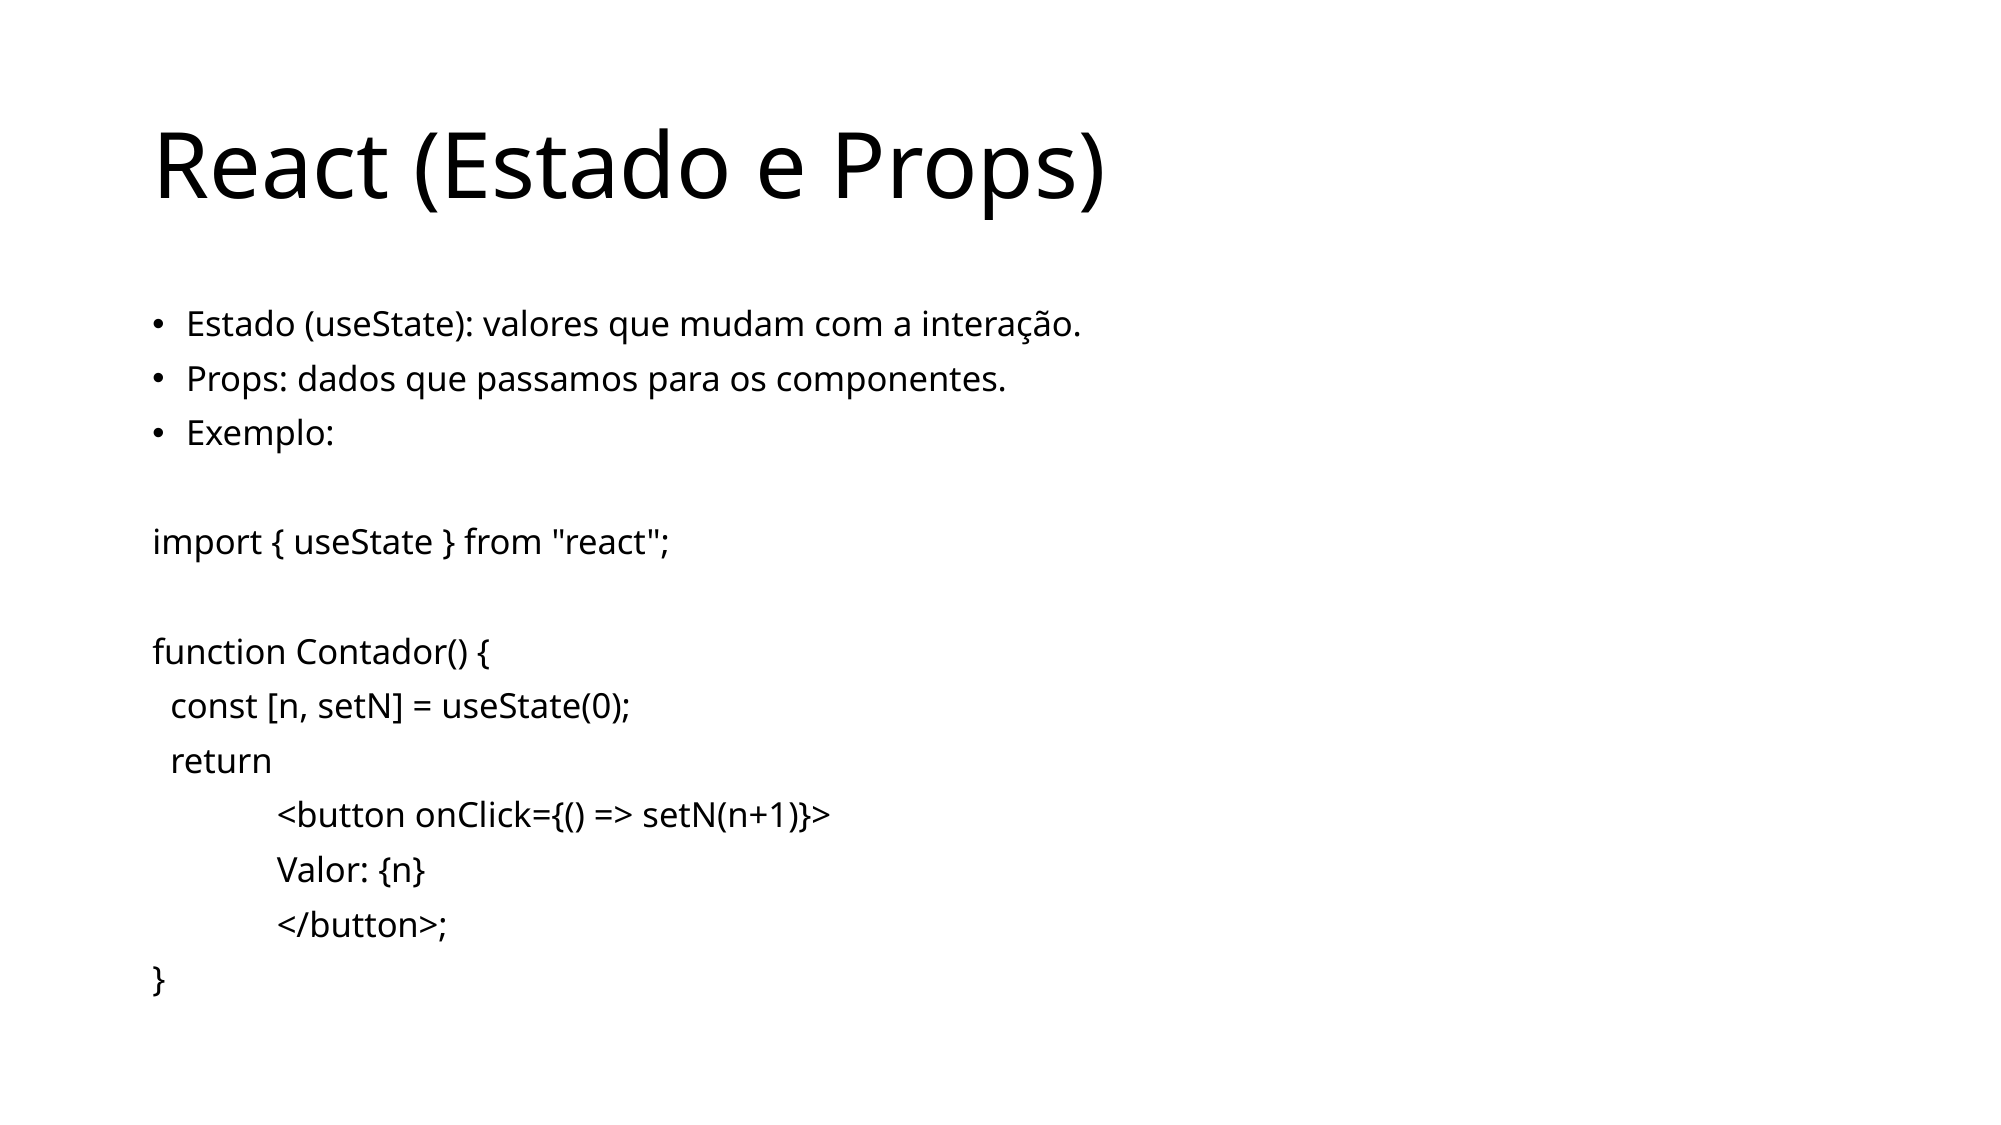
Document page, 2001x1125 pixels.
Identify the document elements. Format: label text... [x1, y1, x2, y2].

list Estado (useState): valores que mudam com a interação. Props: dados que passamos para os componentes. Exemplo: import { useState } from "react"; function Contador() { const [n, setN] = useState(0); return <button onClick={() => setN(n+1)}> Valor: {n} </button>; } [137, 299, 1863, 1014]
title React (Estado e Props) [137, 59, 1863, 278]
